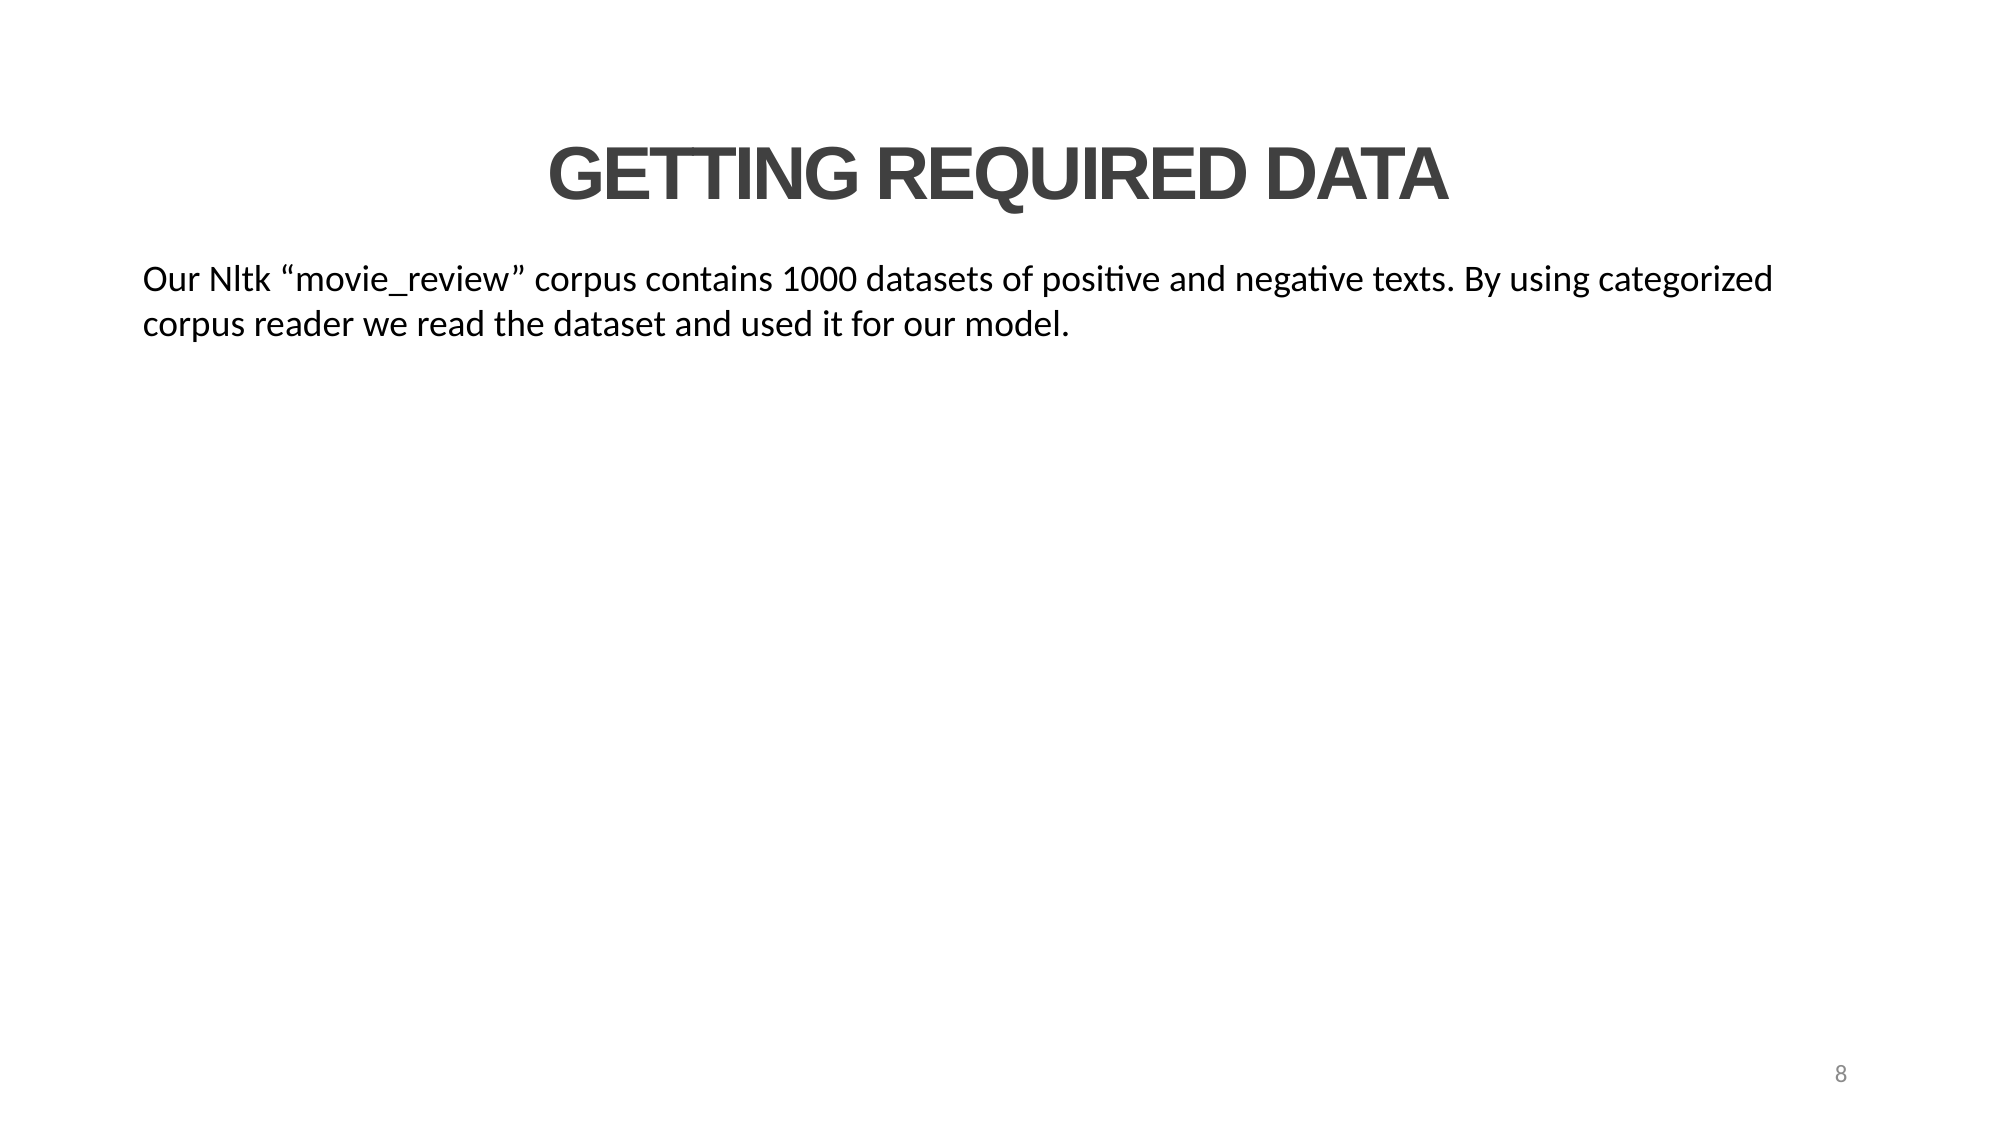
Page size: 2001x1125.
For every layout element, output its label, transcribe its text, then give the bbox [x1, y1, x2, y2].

slide_number 8 [1412, 1042, 1863, 1103]
text_box GETTING REQUIRED DATA [421, 117, 1578, 223]
text_box Our Nltk “movie_review” corpus contains 1000 datasets of positive and negative texts. By using categorized corpus reader we read the dataset and used it for our model. [128, 246, 1874, 352]
